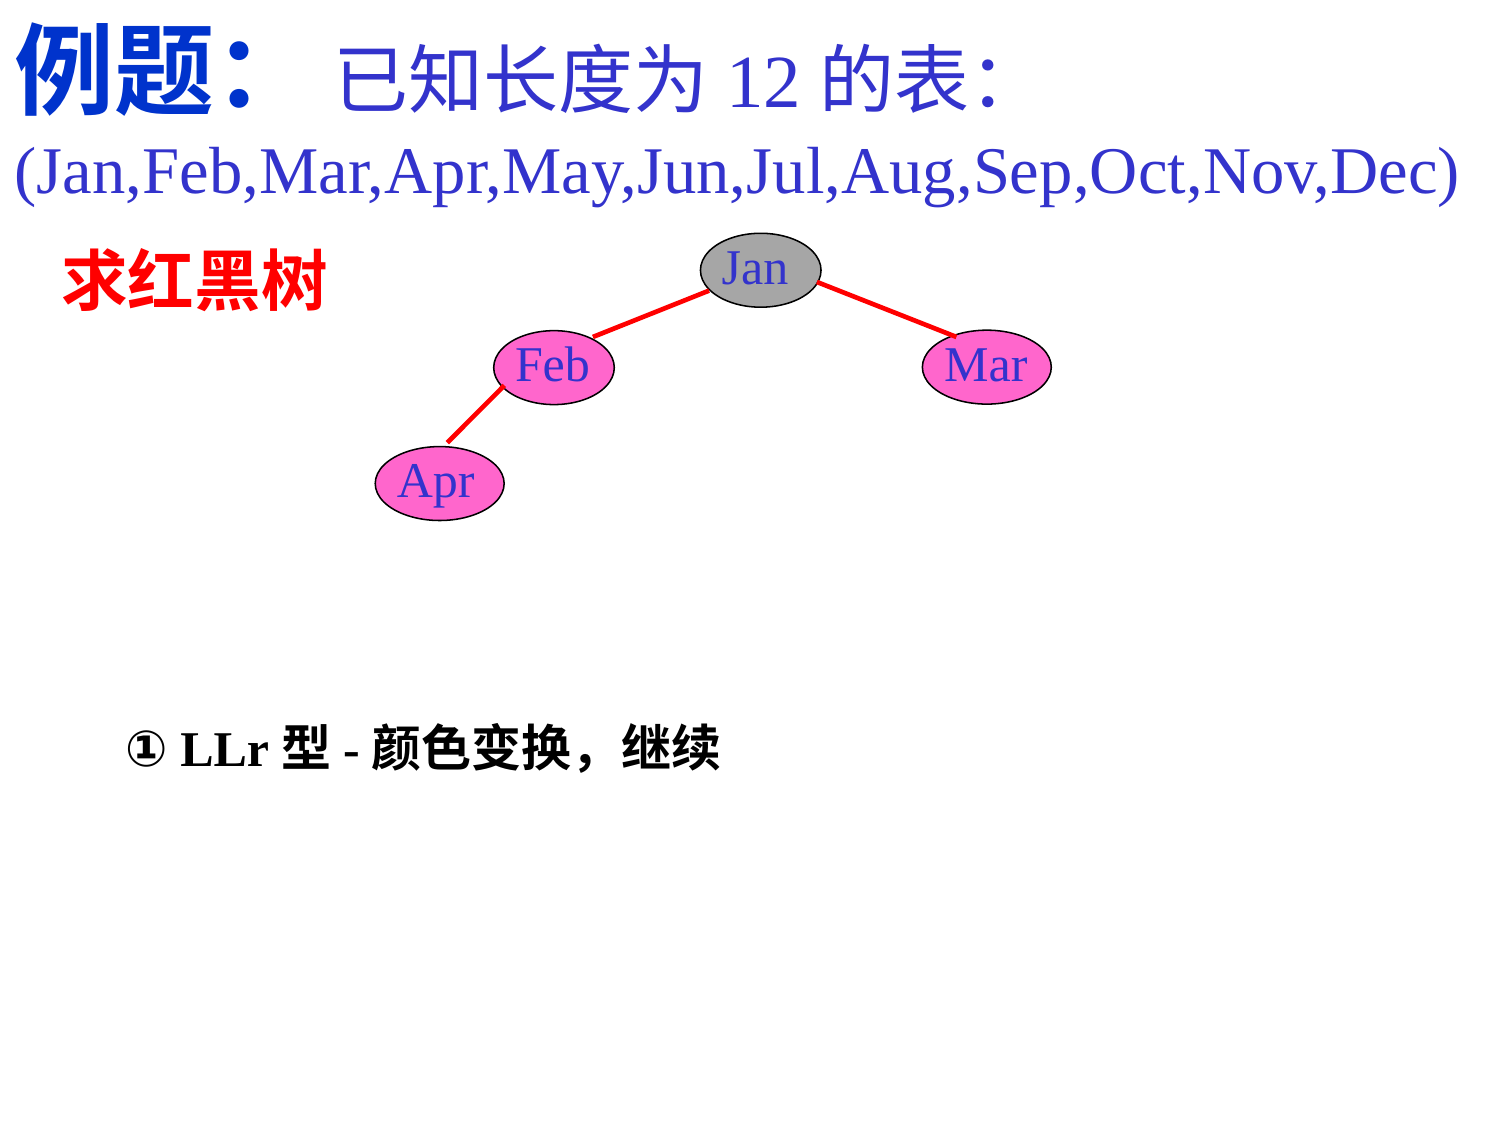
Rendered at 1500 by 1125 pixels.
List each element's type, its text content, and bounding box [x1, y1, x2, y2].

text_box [374, 440, 505, 521]
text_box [922, 323, 1052, 405]
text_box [493, 324, 615, 405]
text_box 例题： 已知长度为12的表： (Jan,Feb,Mar,Apr,May,Jun,Jul,Aug,Sep,Oct,Nov,Dec) [0, 0, 1500, 215]
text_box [700, 226, 822, 308]
text_box 求红黑树 [46, 231, 590, 327]
text_box ① LLr型-颜色变换，继续 [94, 709, 753, 785]
